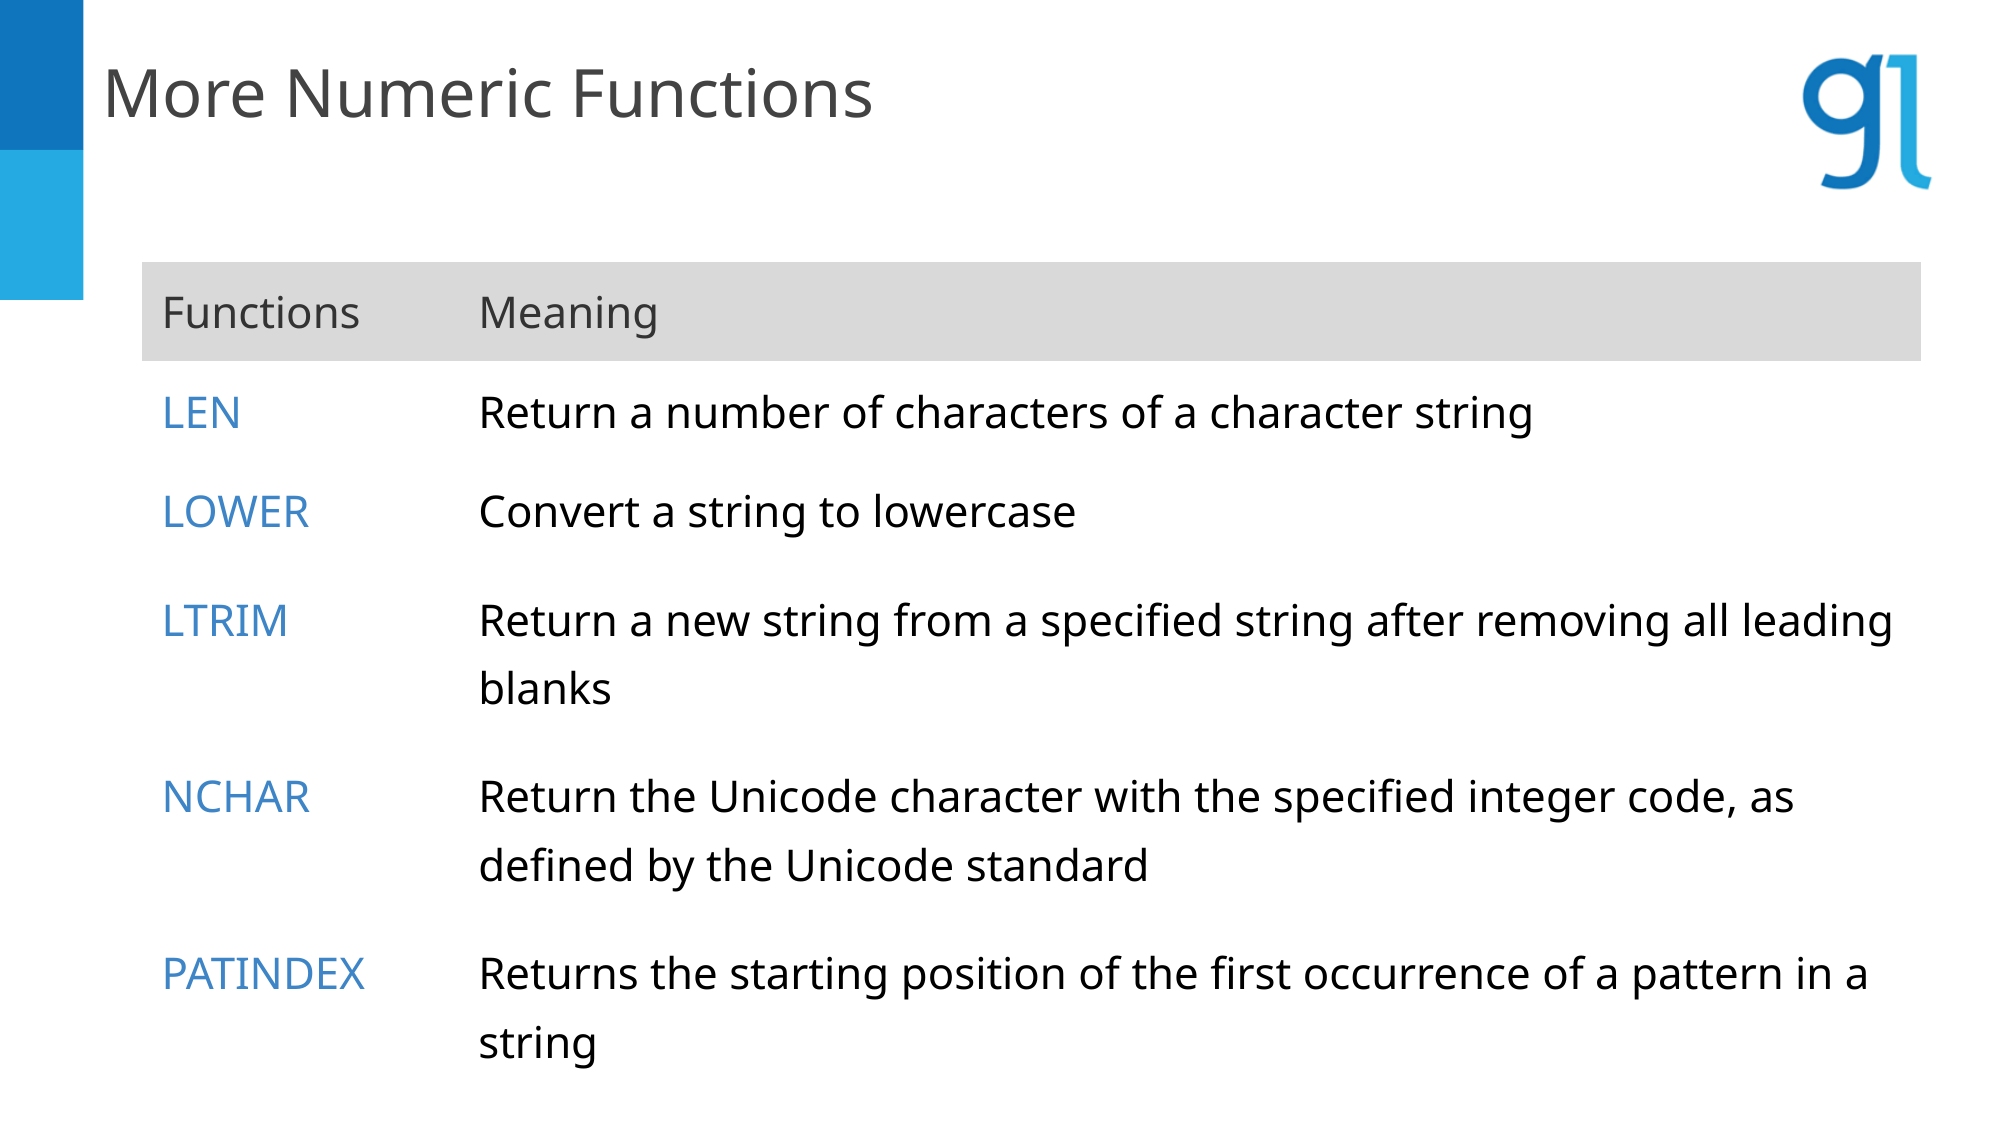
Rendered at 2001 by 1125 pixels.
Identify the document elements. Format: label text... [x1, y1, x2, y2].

table_cell Convert a string to lowercase [458, 461, 1921, 560]
table_cell PATINDEX [142, 914, 458, 1091]
table_cell NCHAR [142, 737, 458, 914]
table_cell LEN [142, 361, 458, 461]
picture [1766, 22, 1967, 223]
table_cell LOWER [142, 461, 458, 560]
text_box [0, 149, 84, 300]
text_box More Numeric Functions [84, 30, 1713, 147]
table_cell Returns the starting position of the first occurrence of a pattern in a string [458, 914, 1921, 1091]
text_box [0, 0, 84, 149]
table_header Meaning [458, 262, 1921, 361]
table_header Functions [142, 262, 458, 361]
table_cell Return a number of characters of a character string [458, 361, 1921, 461]
table_cell Return a new string from a specified string after removing all leading blanks [458, 560, 1921, 737]
table_cell Return the Unicode character with the specified integer code, as defined by the Unicode standard [458, 737, 1921, 914]
table_cell LTRIM [142, 560, 458, 737]
